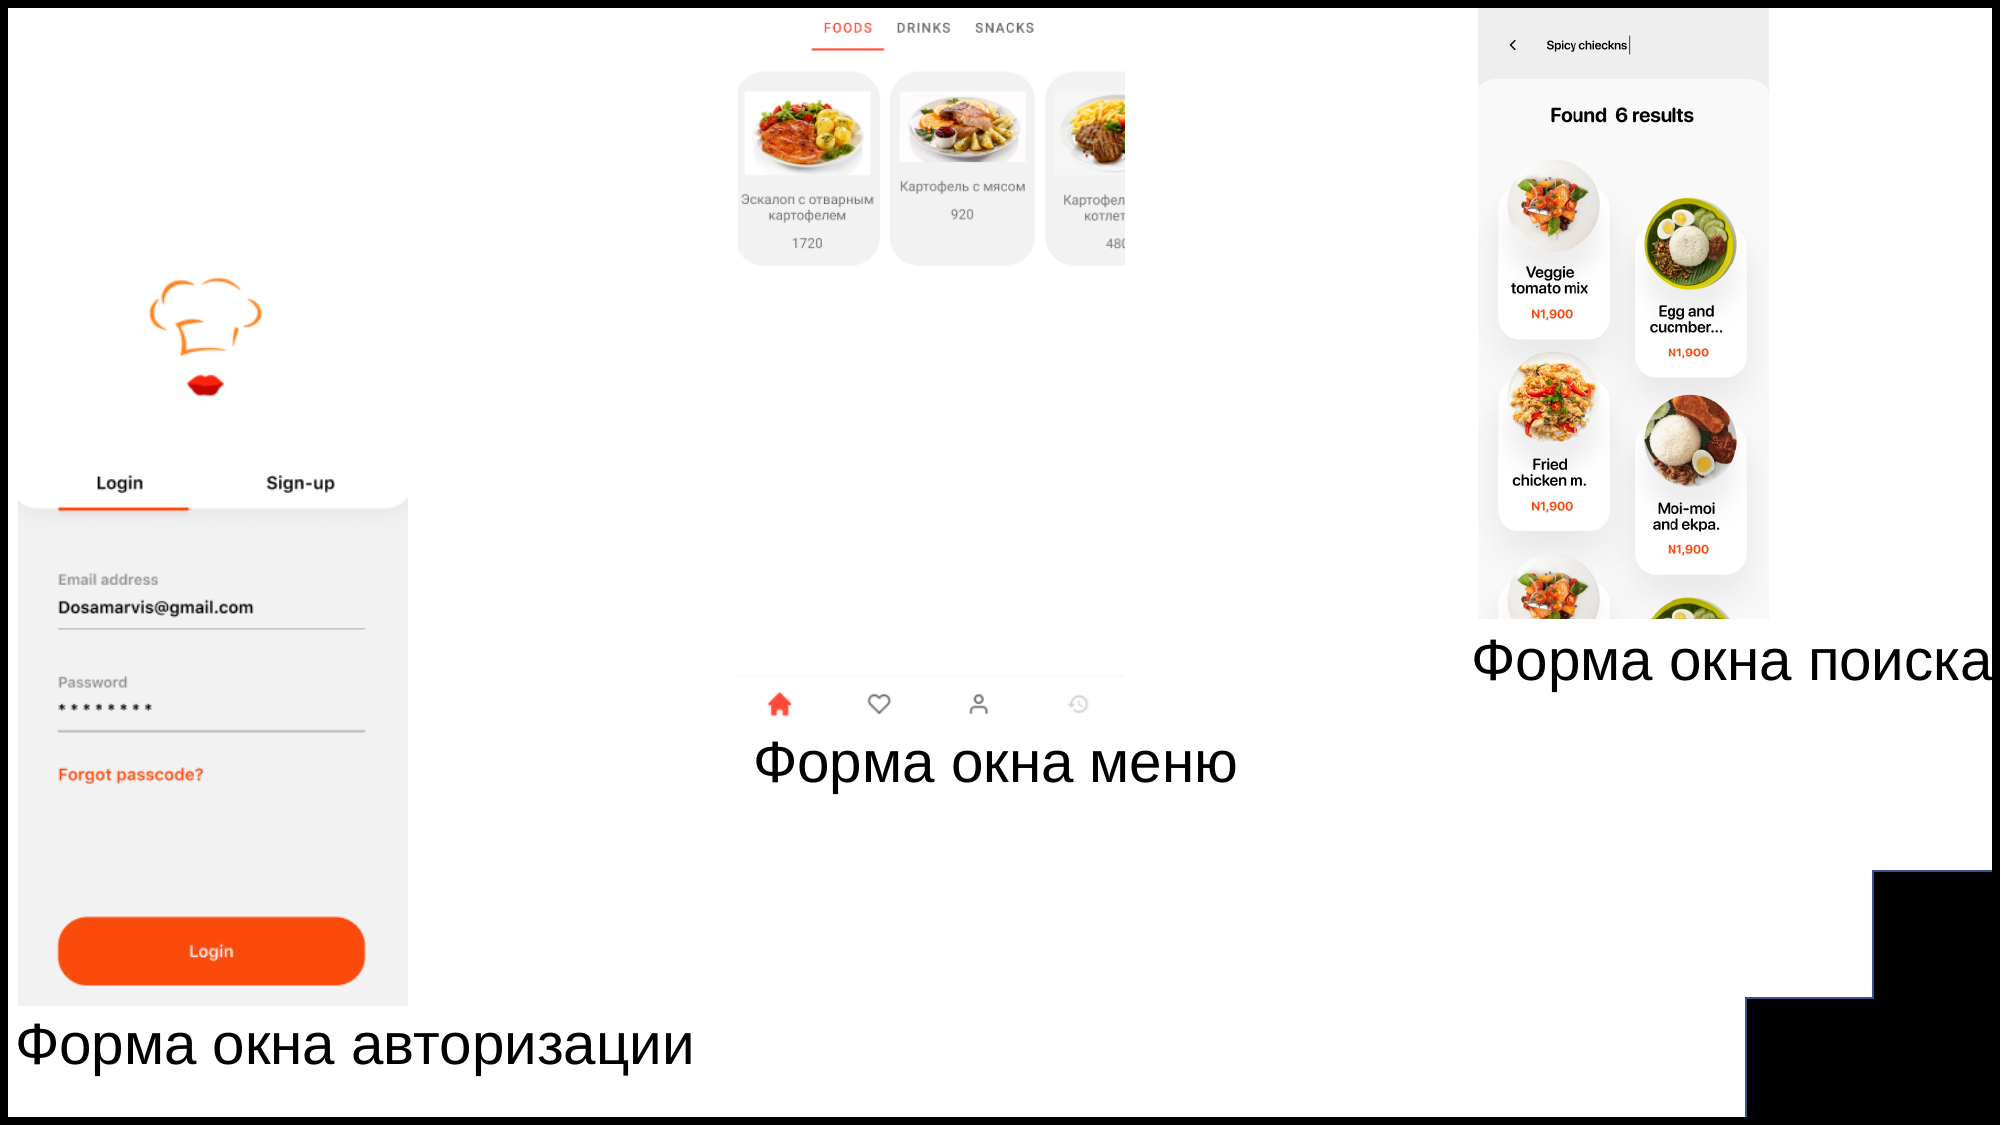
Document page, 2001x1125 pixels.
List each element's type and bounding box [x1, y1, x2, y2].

picture [18, 160, 408, 1006]
picture [1477, 0, 1769, 619]
picture [738, 12, 1125, 725]
text_box [0, 0, 2000, 1125]
